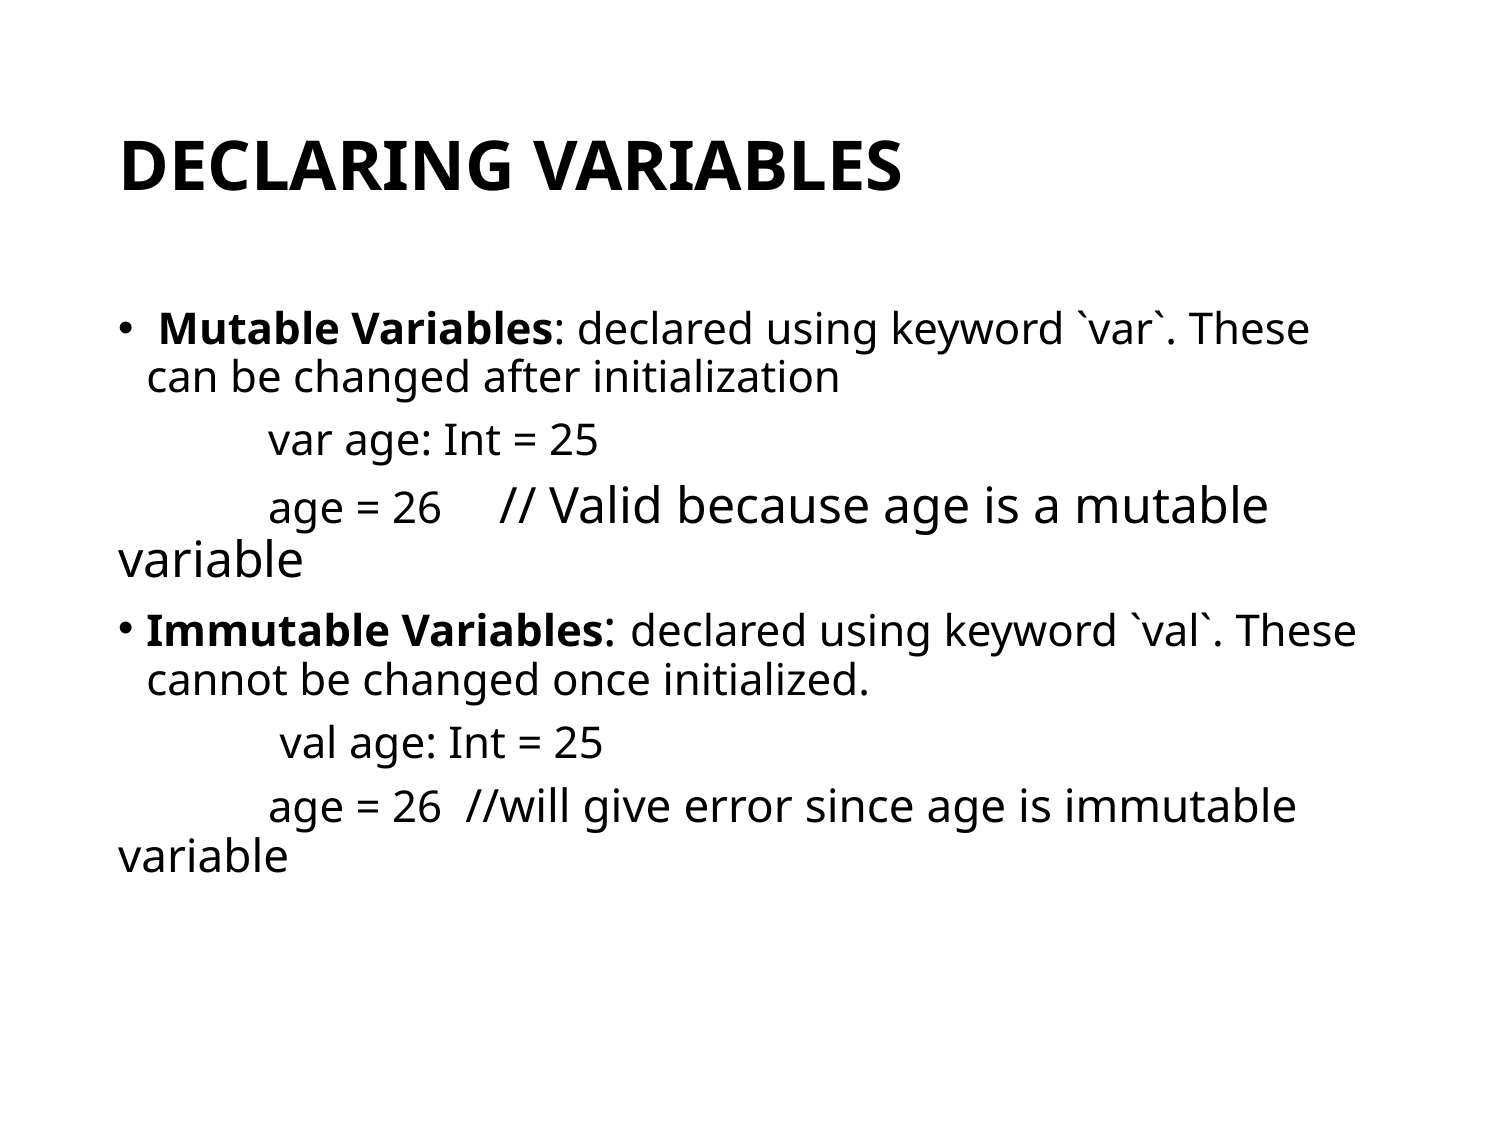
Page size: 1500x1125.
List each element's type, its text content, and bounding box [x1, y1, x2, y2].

list Mutable Variables: declared using keyword `var`. These can be changed after initialization var age: Int = 25 age = 26 // Valid because age is a mutable variable Immutable Variables: declared using keyword `val`. These cannot be changed once initialized. val age: Int = 25 age = 26 //will give error since age is immutable variable [103, 299, 1397, 1014]
title DECLARING VARIABLES [103, 59, 1397, 278]
